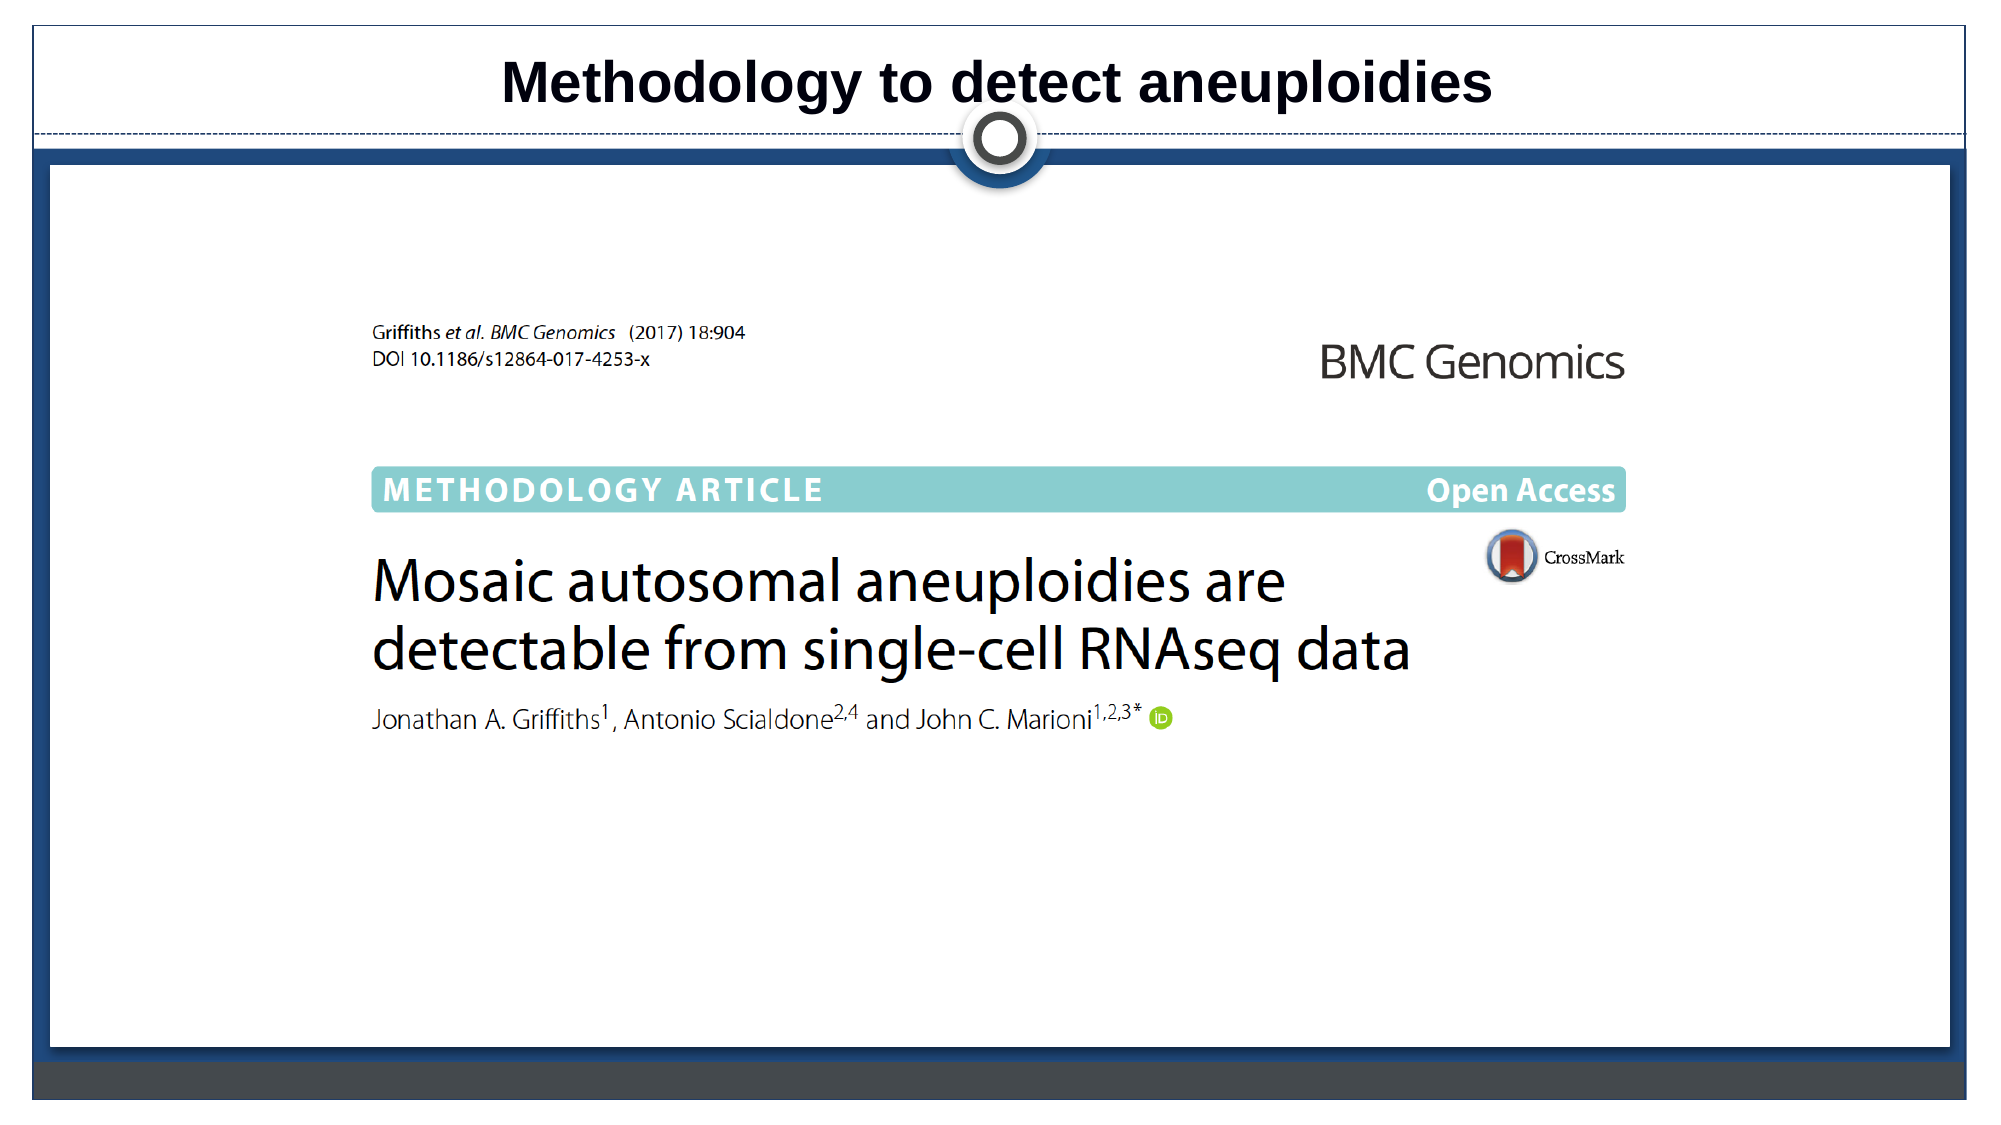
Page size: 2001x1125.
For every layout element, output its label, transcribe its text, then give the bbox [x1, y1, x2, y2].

picture [357, 298, 1643, 756]
title Methodology to detect aneuploidies [31, 36, 1965, 162]
